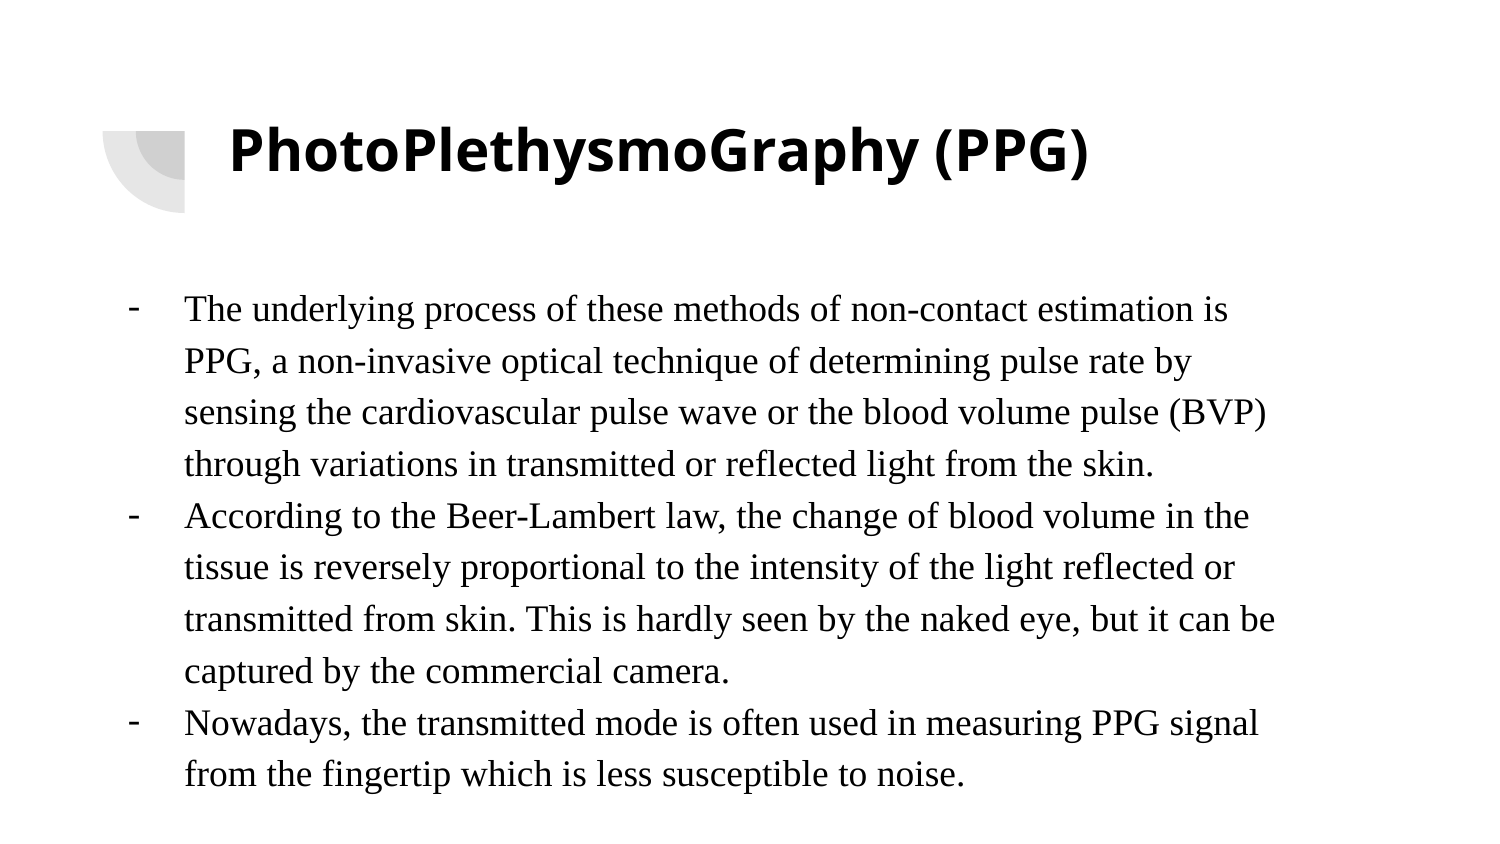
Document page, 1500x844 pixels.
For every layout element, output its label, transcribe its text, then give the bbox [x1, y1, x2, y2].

title PhotoPlethysmoGraphy (PPG) [213, 98, 1368, 263]
list The underlying process of these methods of non-contact estimation is PPG, a non-invasive optical technique of determining pulse rate by sensing the cardiovascular pulse wave or the blood volume pulse (BVP) through variations in transmitted or reflected light from the skin. According to the Beer-Lambert law, the change of blood volume in the tissue is reversely proportional to the intensity of the light reflected or transmitted from skin. This is hardly seen by the naked eye, but it can be captured by the commercial camera. Nowadays, the transmitted mode is often used in measuring PPG signal from the fingertip which is less susceptible to noise. [94, 262, 1329, 817]
